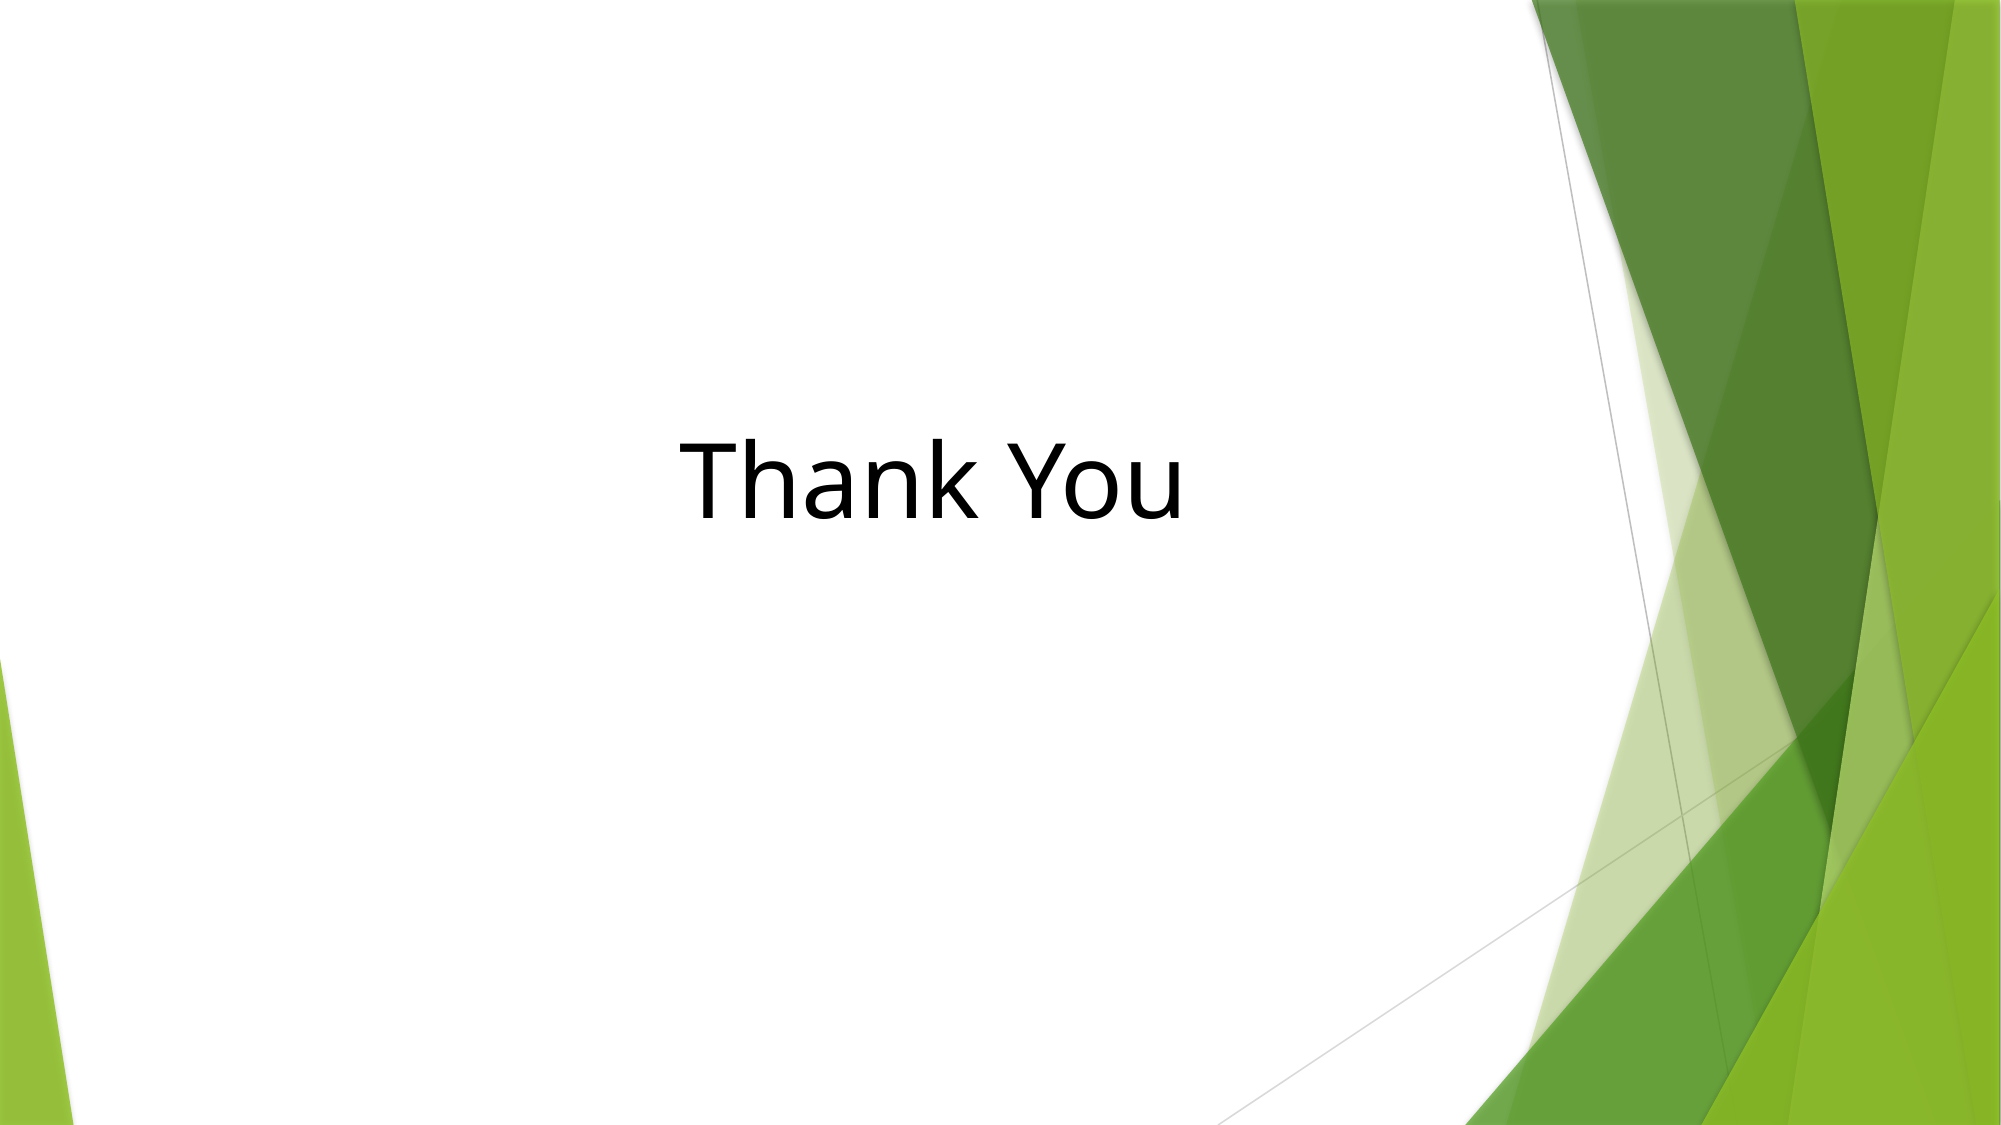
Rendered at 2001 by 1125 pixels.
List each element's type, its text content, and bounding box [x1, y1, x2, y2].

list [44, 219, 1570, 1090]
text_box Thank You [575, 407, 1293, 547]
